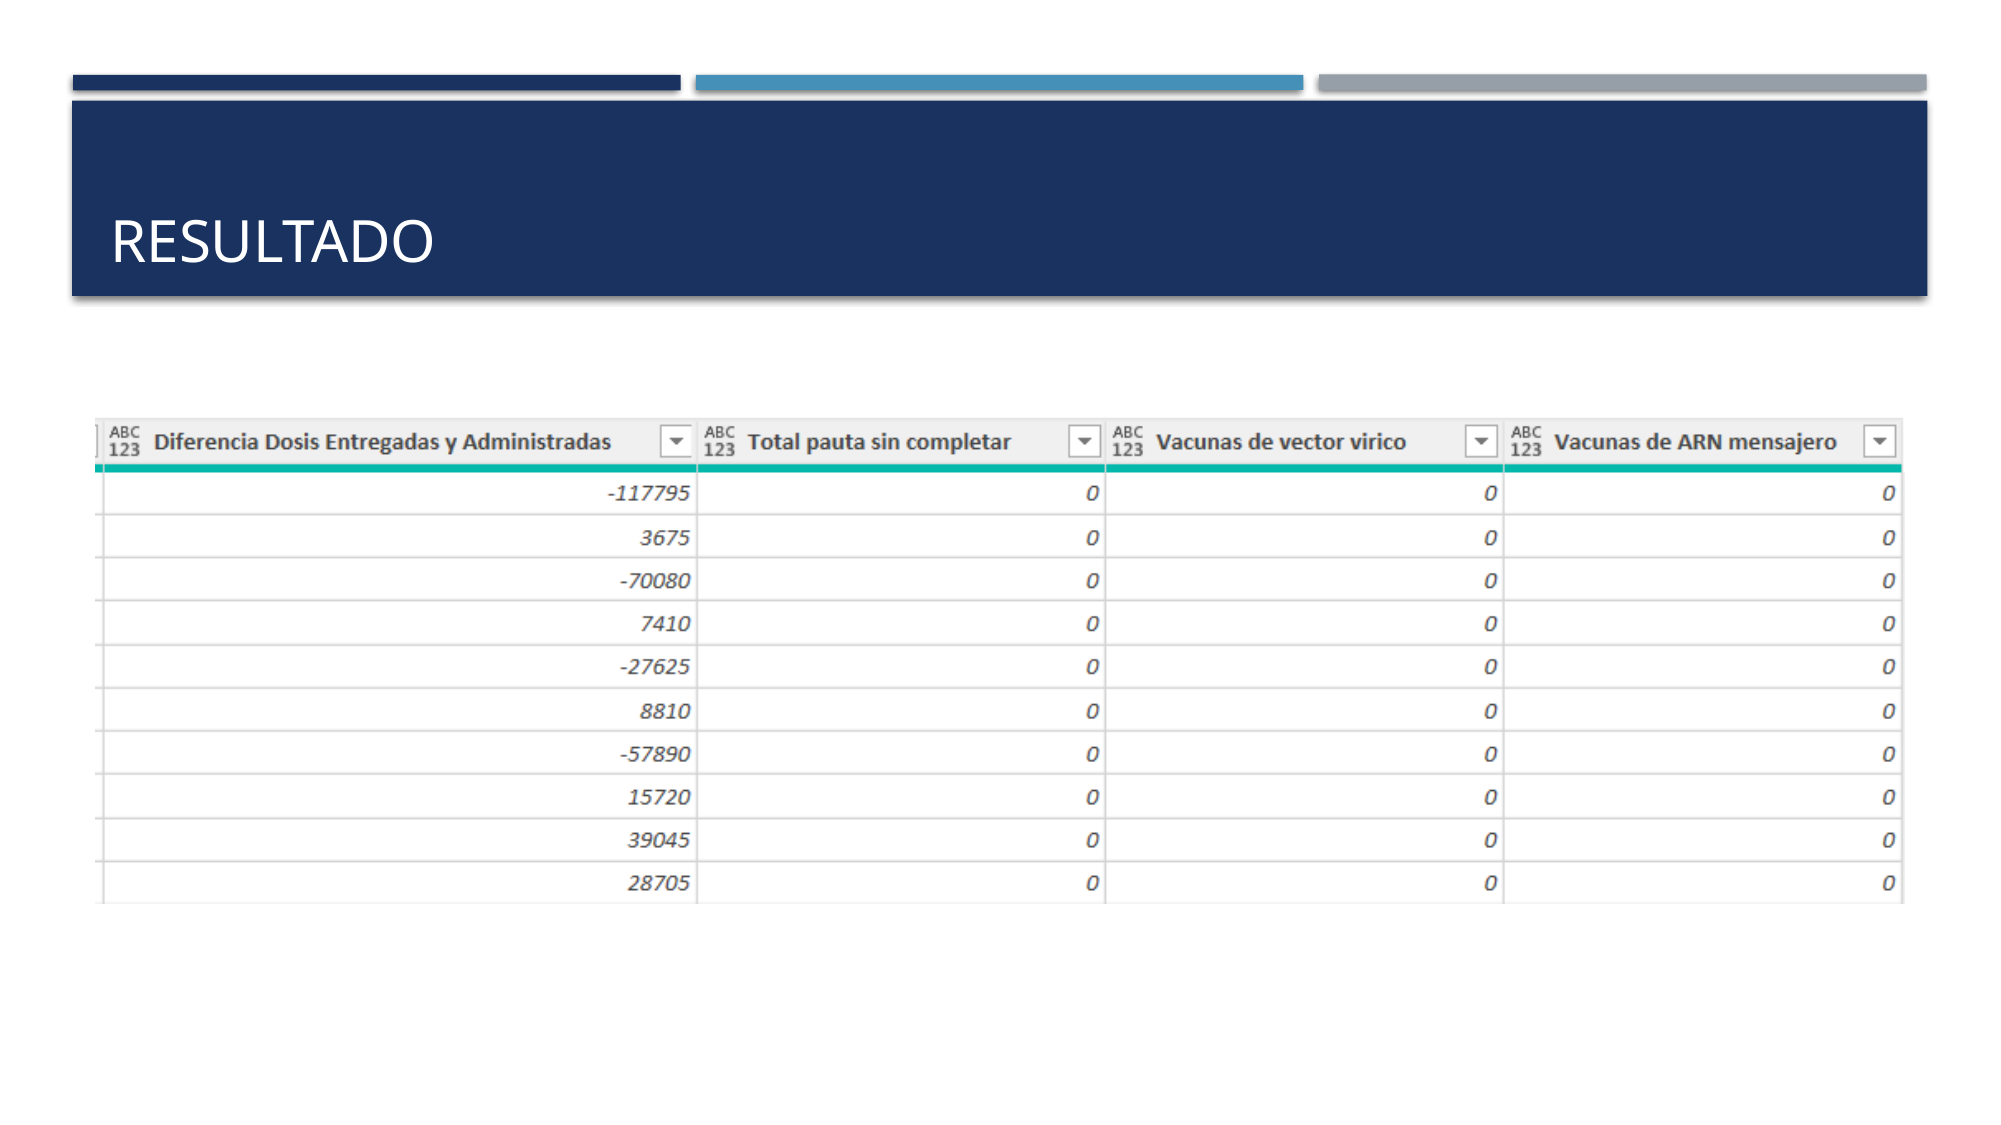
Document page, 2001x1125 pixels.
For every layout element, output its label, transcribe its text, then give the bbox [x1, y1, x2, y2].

title resultado [95, 115, 1905, 282]
picture [94, 414, 1906, 905]
